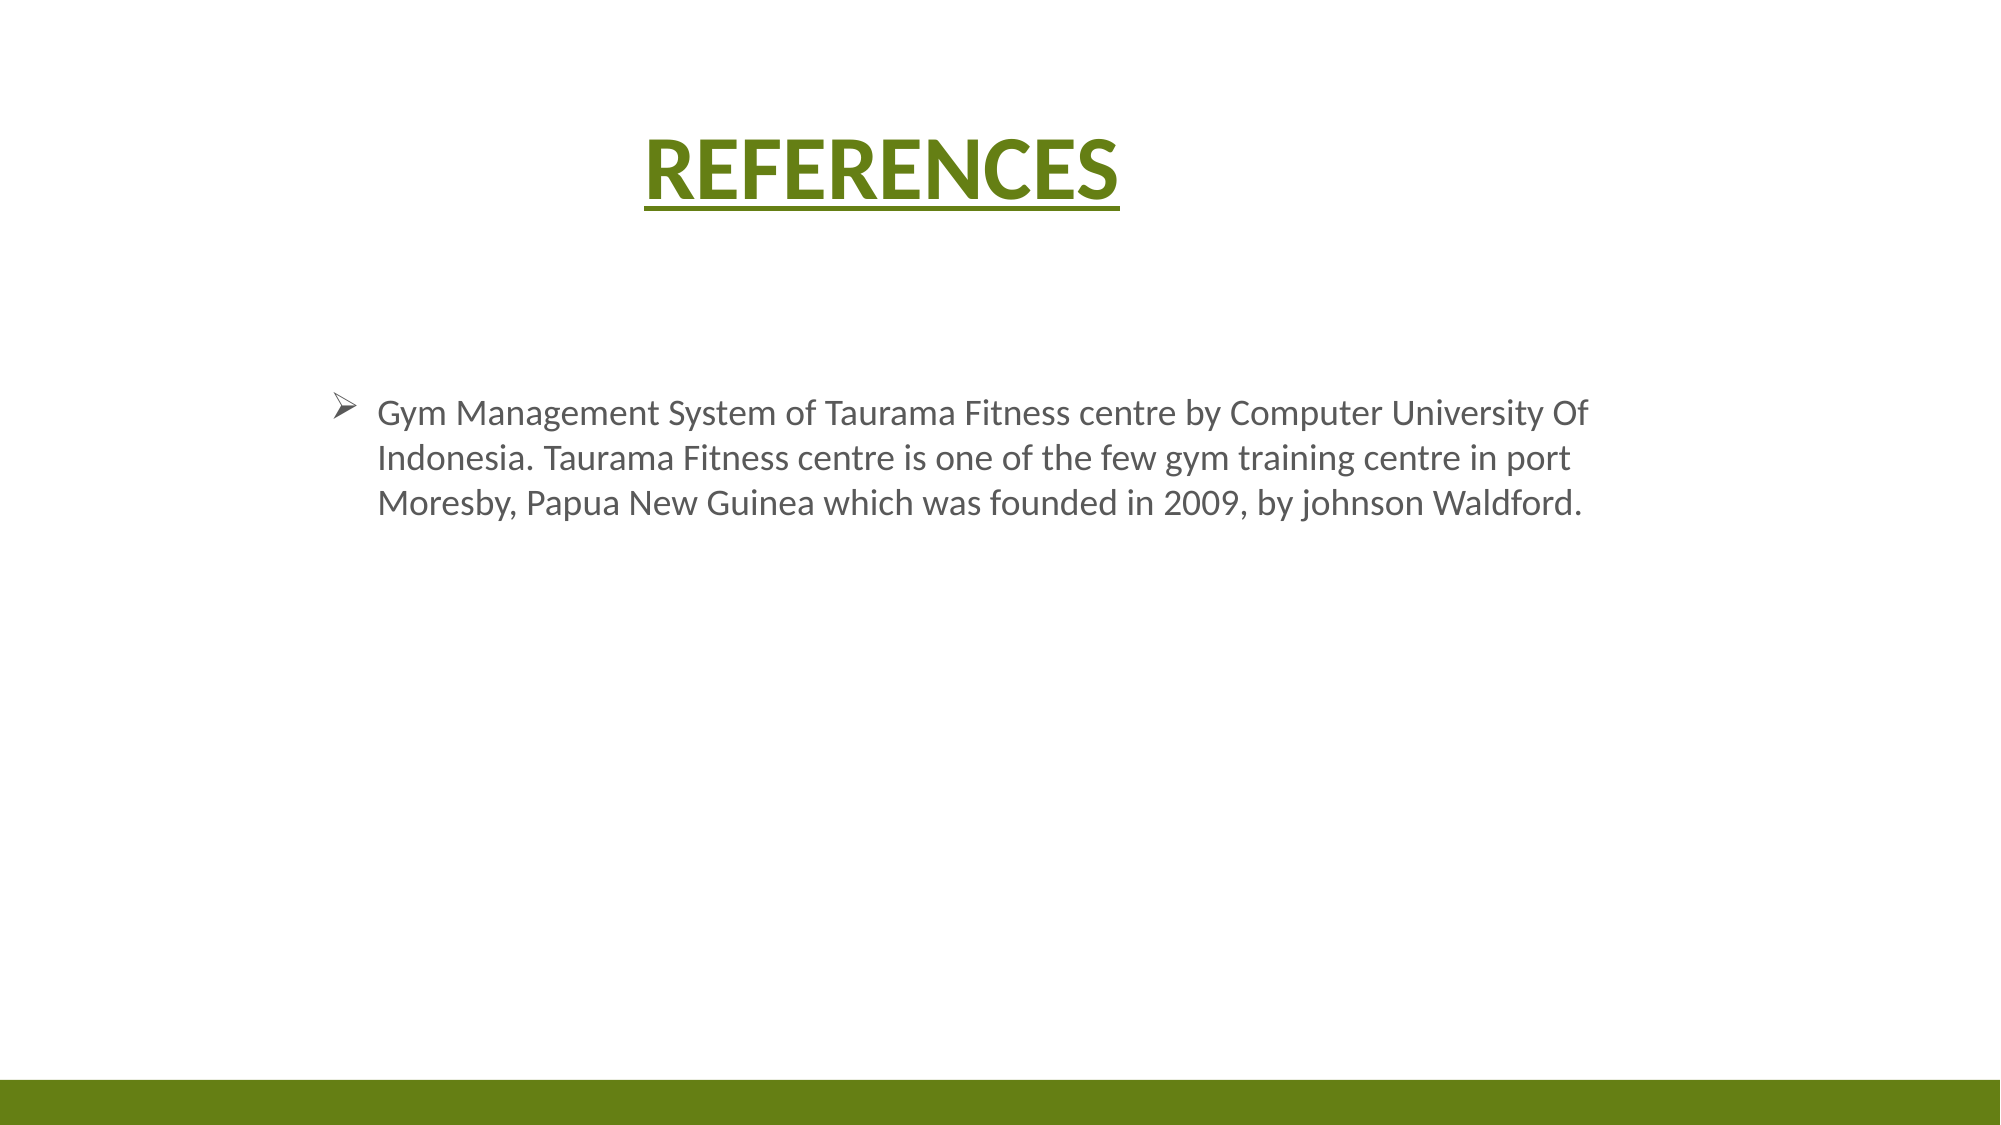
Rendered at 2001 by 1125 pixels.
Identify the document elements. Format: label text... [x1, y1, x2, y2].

text_box REFERENCES [532, 100, 1232, 226]
text_box Gym Management System of Taurama Fitness centre by Computer University Of Indonesia. Taurama Fitness centre is one of the few gym training centre in port Moresby, Papua New Guinea which was founded in 2009, by johnson Waldford. [315, 380, 1612, 531]
